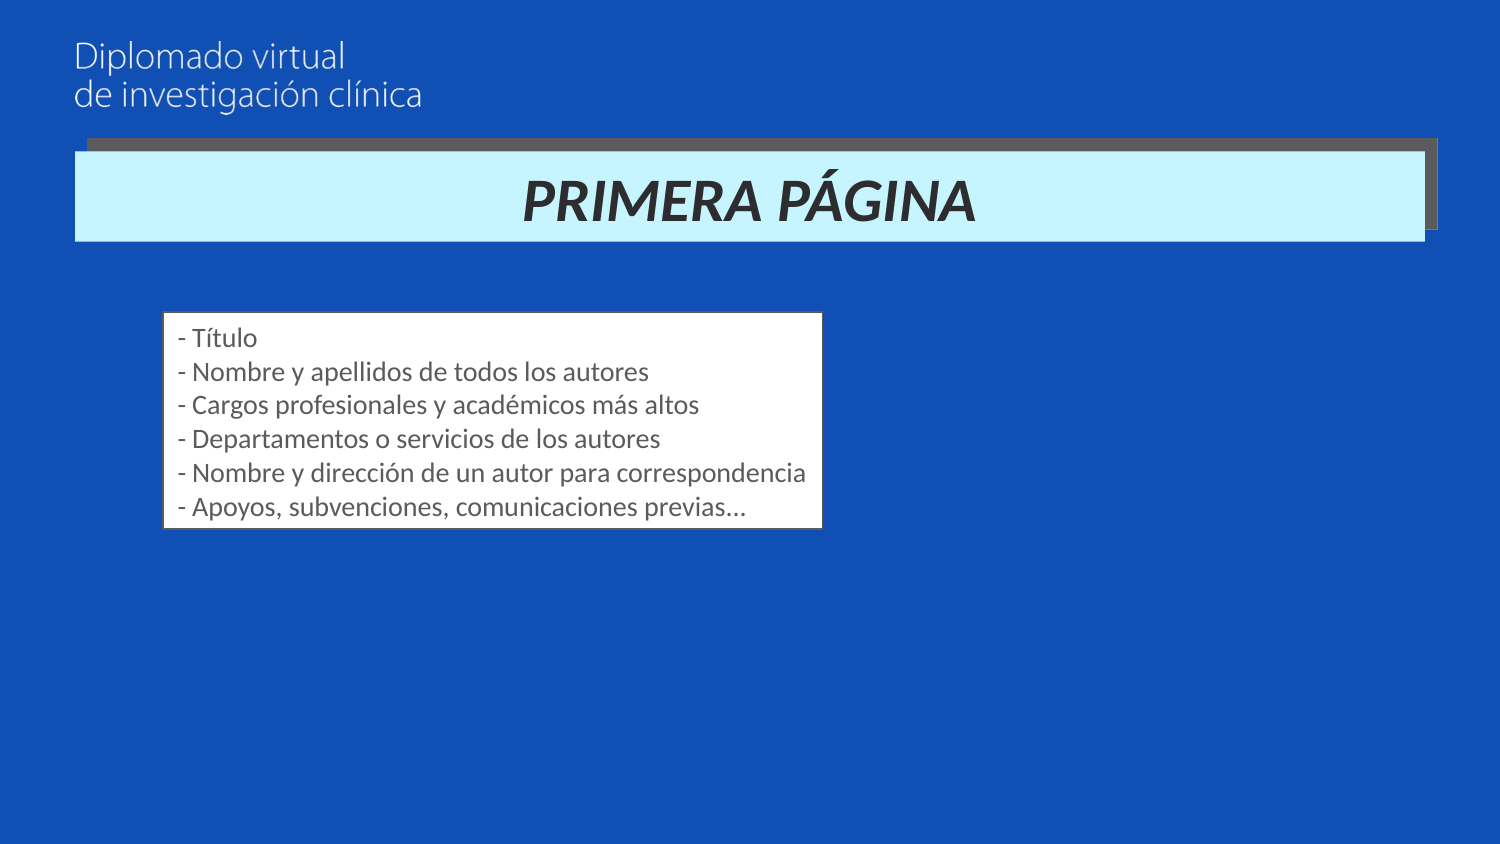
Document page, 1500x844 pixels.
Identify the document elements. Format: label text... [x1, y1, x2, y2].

picture [75, 41, 421, 115]
text_box - Título - Nombre y apellidos de todos los autores - Cargos profesionales y académicos más altos - Departamentos o servicios de los autores - Nombre y dirección de un autor para correspondencia - Apoyos, subvenciones, comunicaciones previas... [162, 311, 823, 530]
title PRIMERA PÁGINA [75, 151, 1425, 242]
